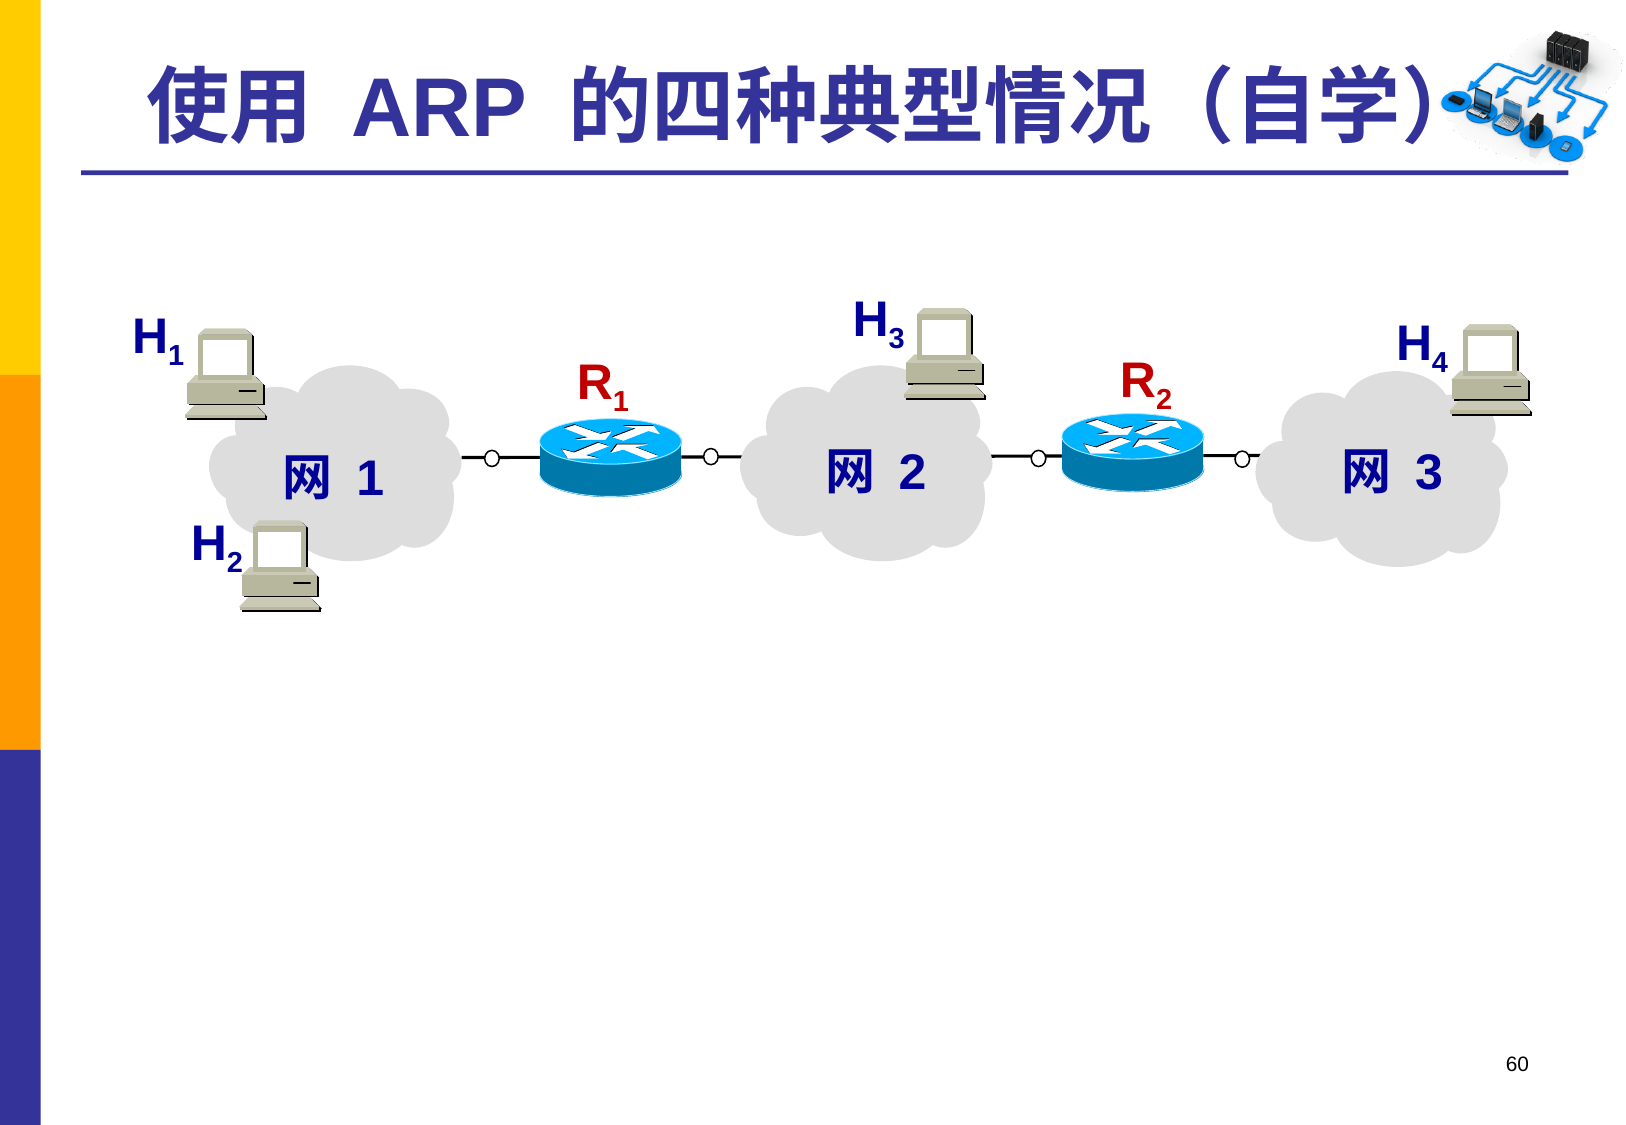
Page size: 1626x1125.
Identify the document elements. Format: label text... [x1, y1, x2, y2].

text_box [115, 278, 1534, 614]
slide_number 60 [1164, 1042, 1544, 1118]
title 使用 ARP 的四种典型情况（自学） [81, 30, 1569, 161]
picture [1438, 30, 1624, 165]
